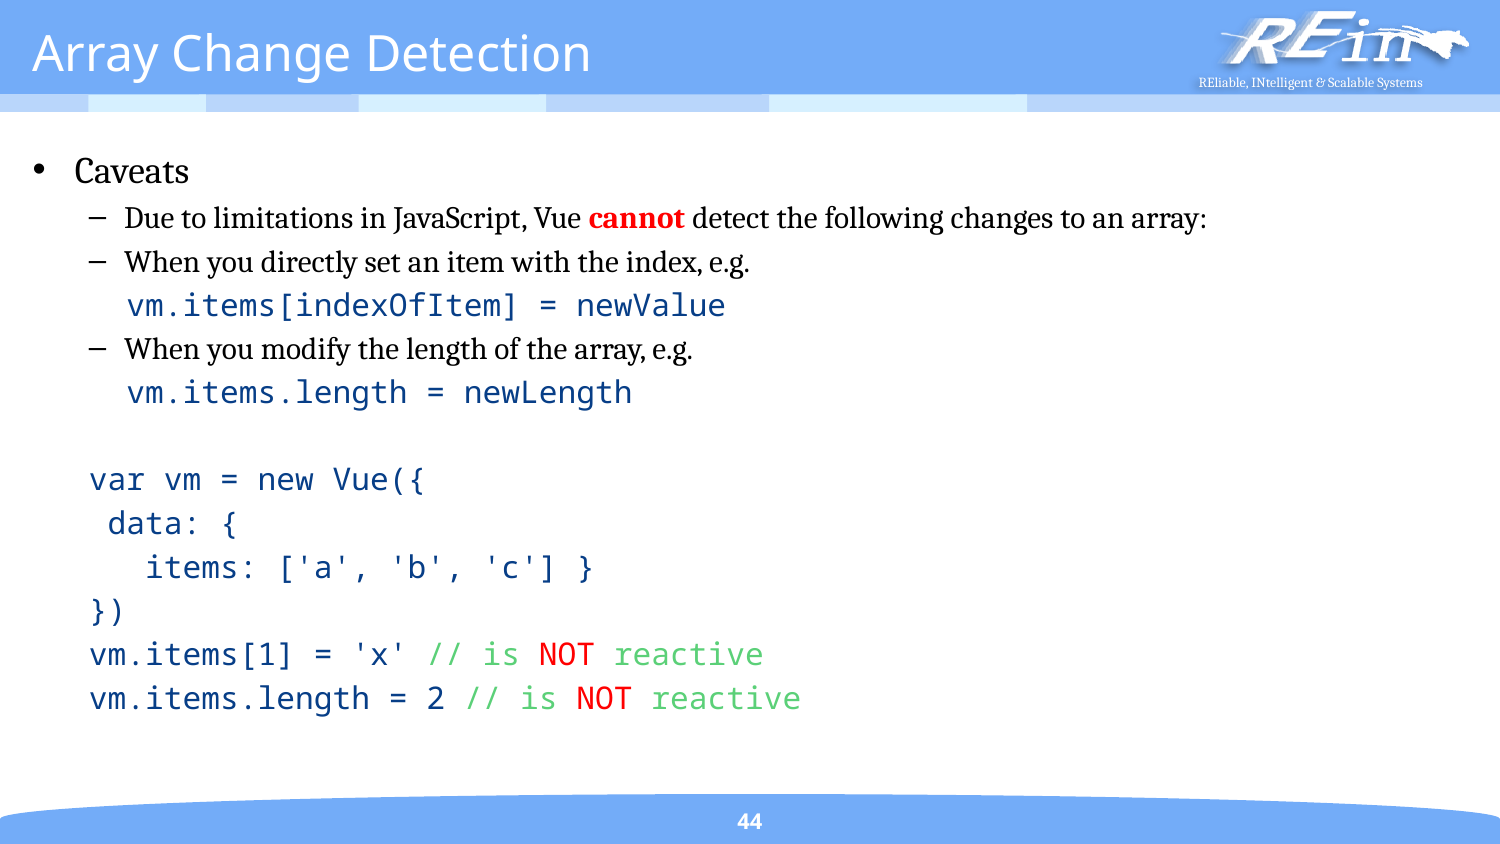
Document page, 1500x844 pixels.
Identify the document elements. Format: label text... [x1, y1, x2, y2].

slide_number 44 [667, 802, 833, 842]
title Array Change Detection [17, 17, 1136, 86]
list Caveats Due to limitations in JavaScript, Vue cannot detect the following changes to an array: When you directly set an item with the index, e.g. vm.items[indexOfItem] = newValue When you modify the length of the array, e.g. vm.items.length = newLength var vm = new Vue({ data: { items: ['a', 'b', 'c'] } }) vm.items[1] = 'x' // is NOT reactive vm.items.length = 2 // is NOT reactive [17, 138, 1459, 786]
